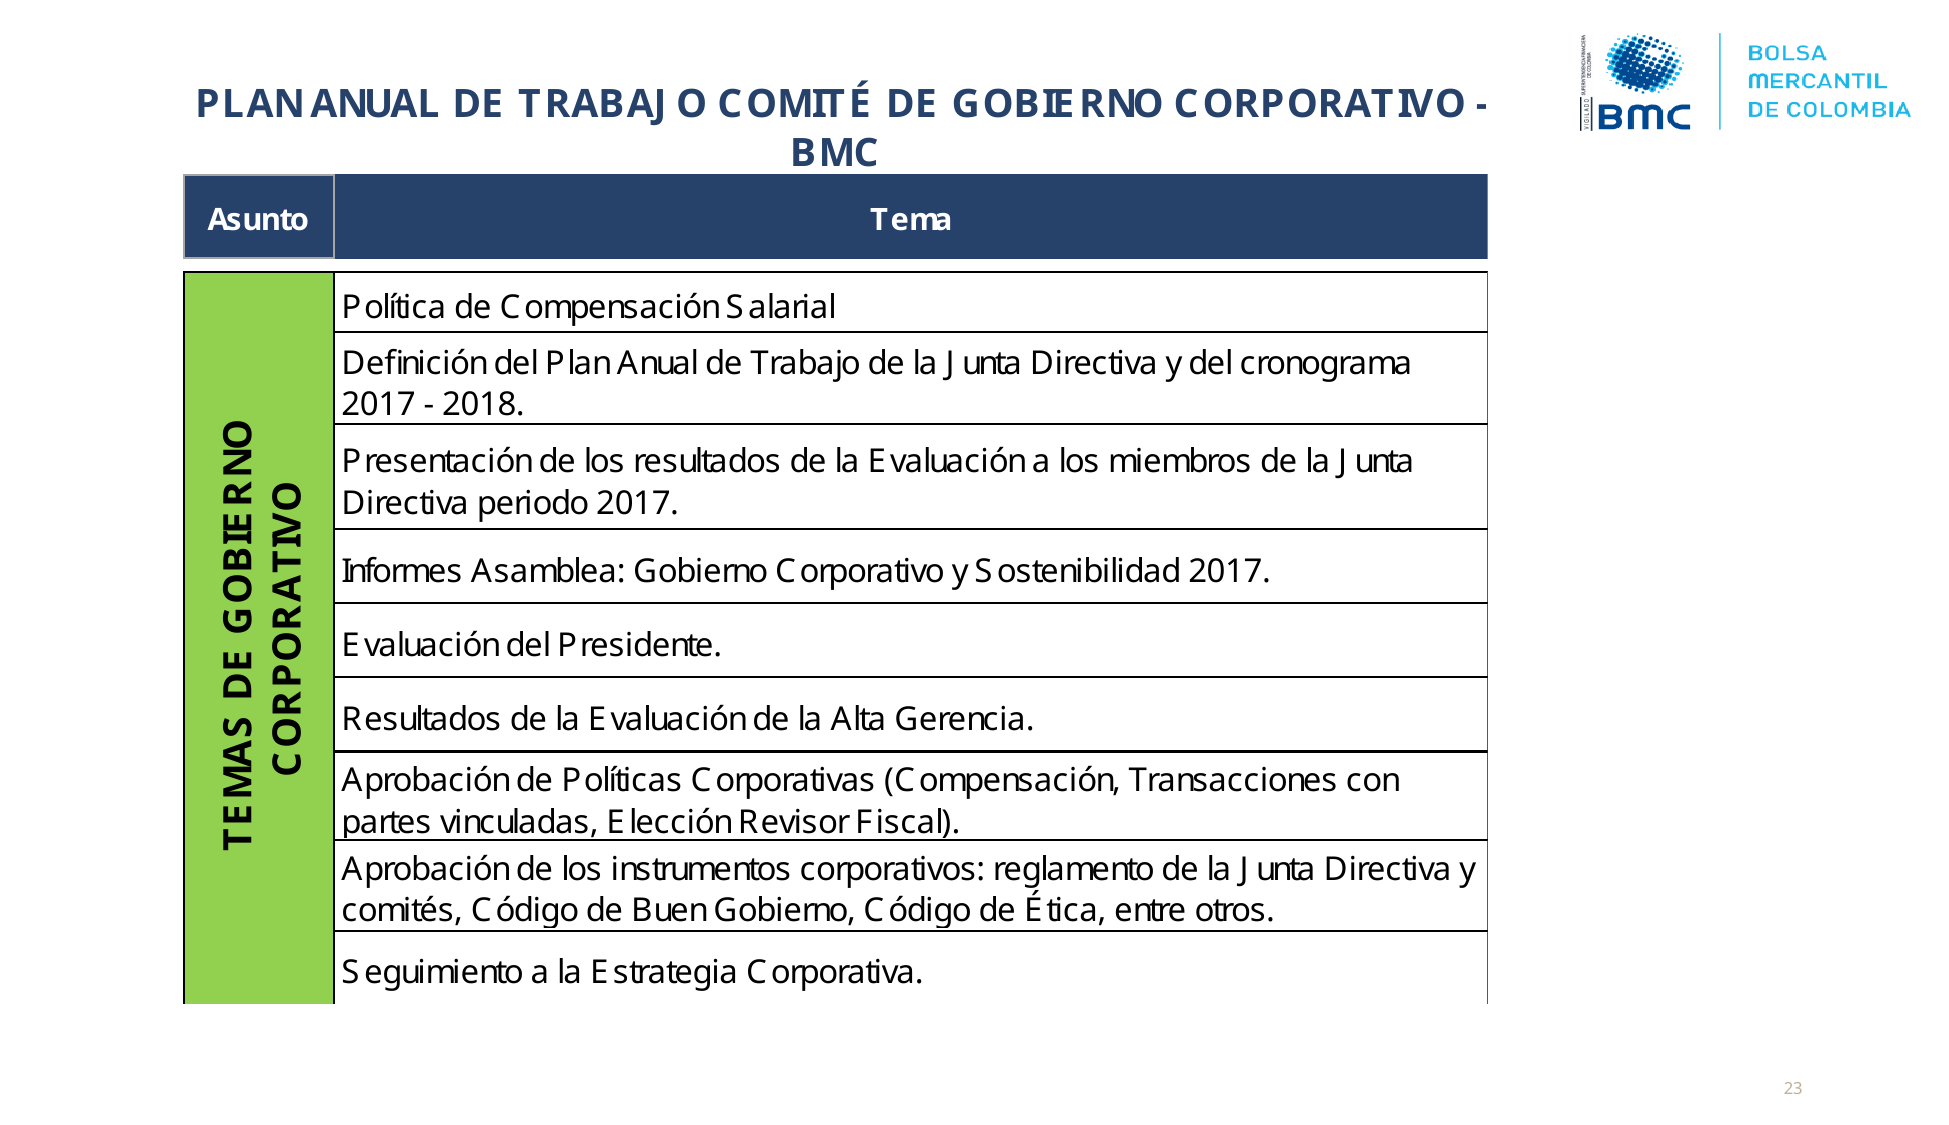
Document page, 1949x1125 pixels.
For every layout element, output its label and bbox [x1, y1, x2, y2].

picture [1596, 33, 1915, 135]
picture [1580, 35, 1593, 131]
picture [182, 71, 1490, 1007]
